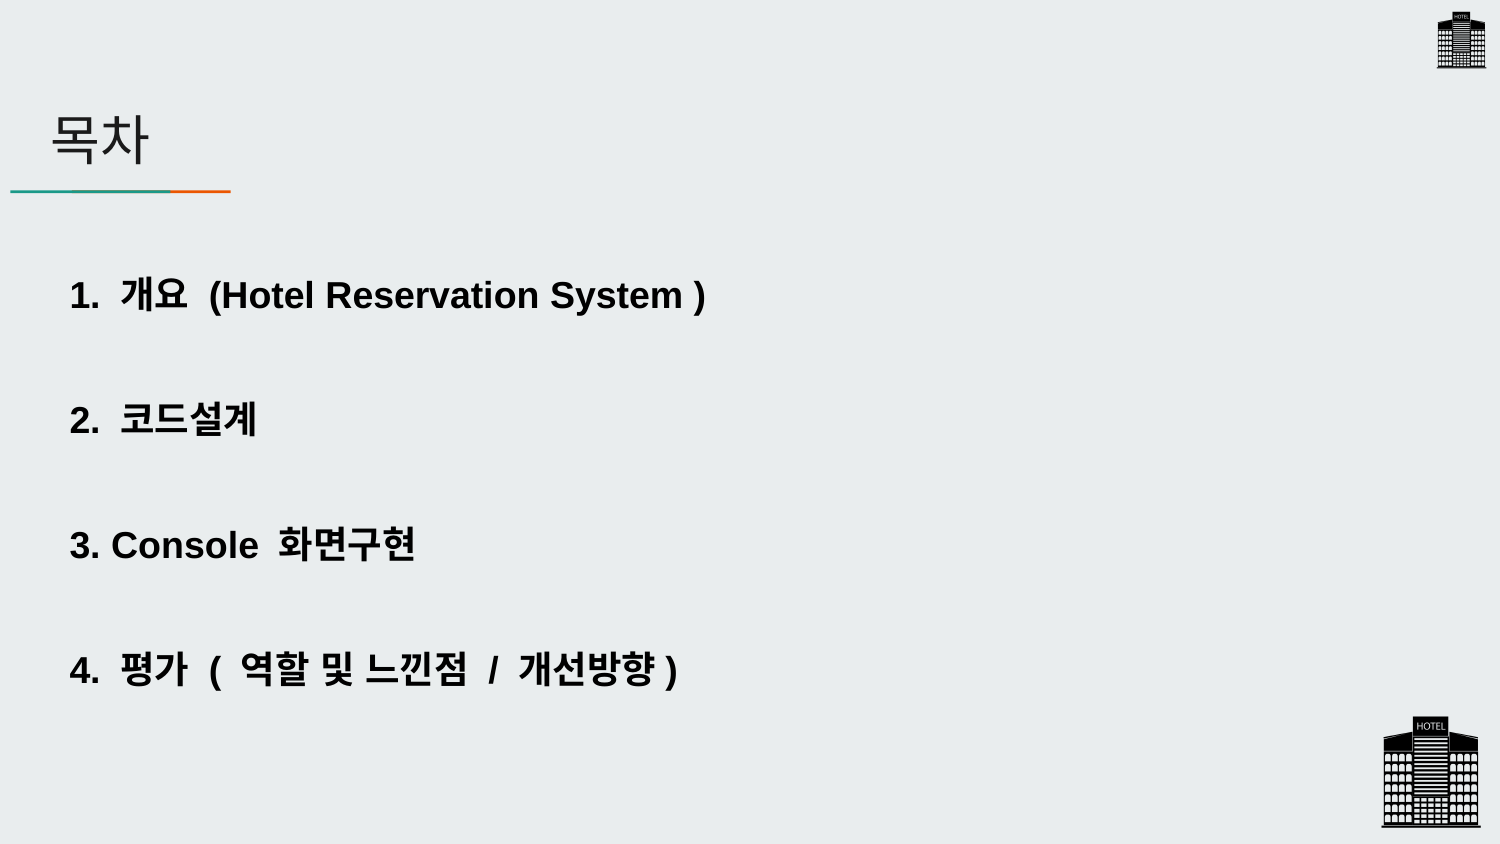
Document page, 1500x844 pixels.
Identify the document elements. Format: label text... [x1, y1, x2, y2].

list 1. 개요 (Hotel Reservation System ) 2. 코드설계 3. Console 화면구현 4. 평가 ( 역할 및 느낀점 / 개선방향) [54, 211, 1488, 772]
picture [1374, 715, 1488, 829]
picture [1433, 11, 1490, 69]
title 목차 [35, 91, 1297, 180]
